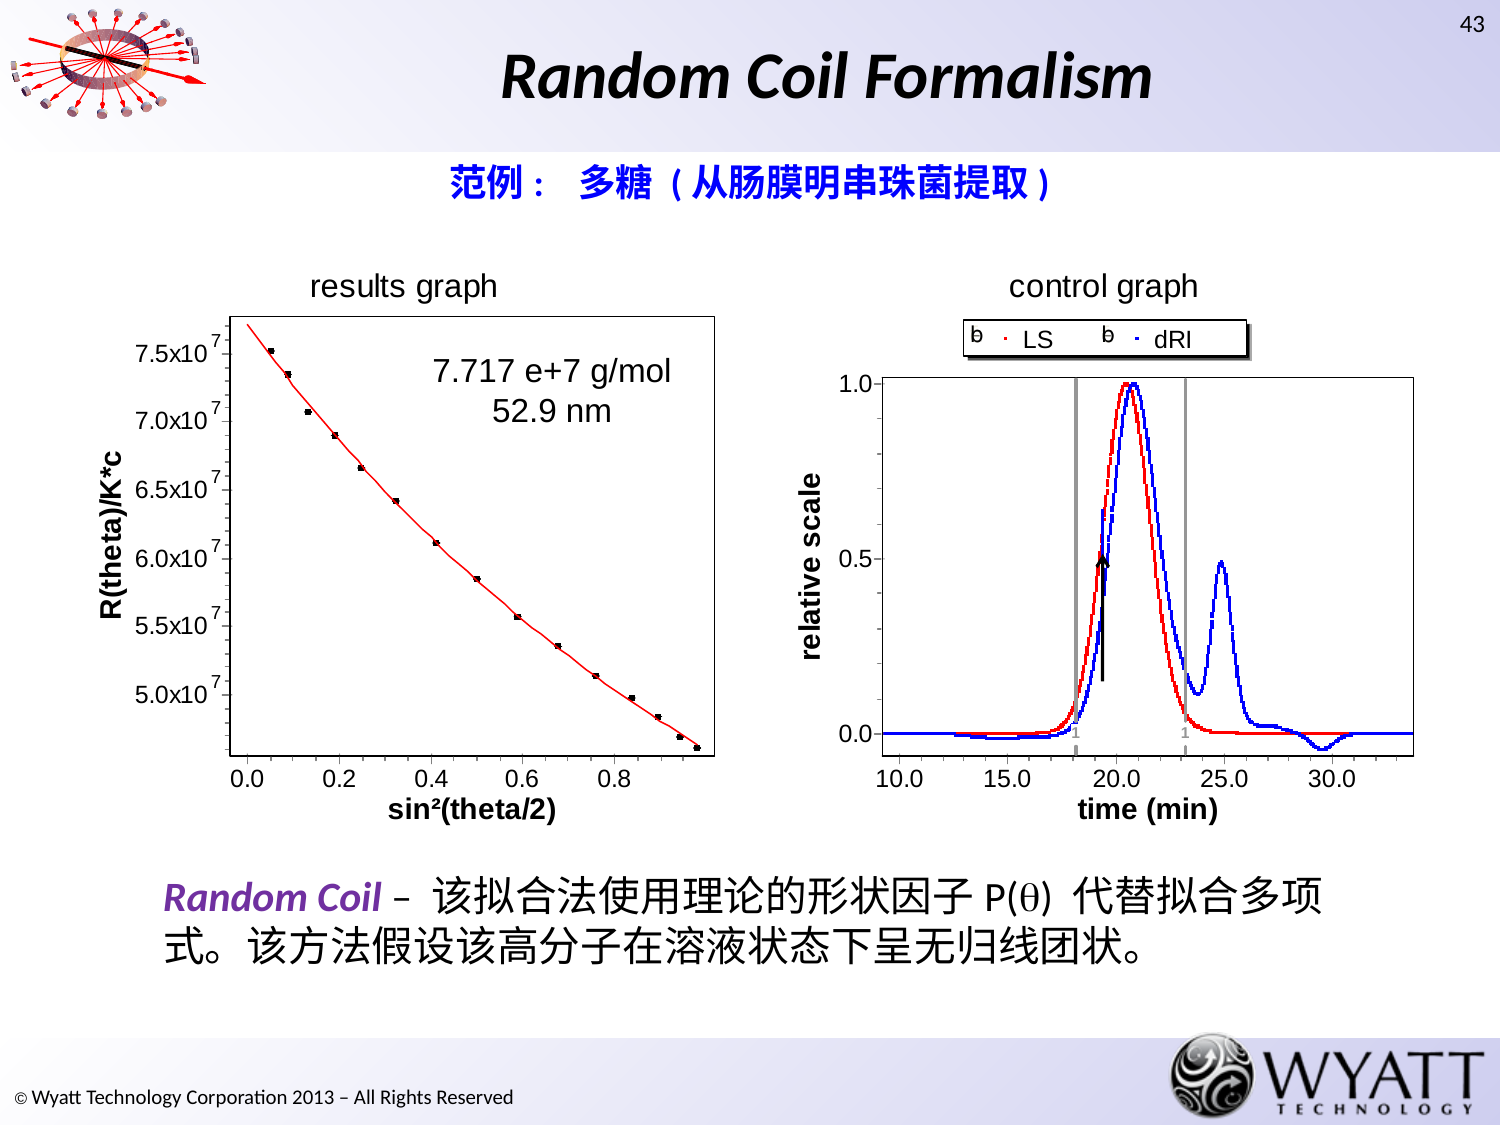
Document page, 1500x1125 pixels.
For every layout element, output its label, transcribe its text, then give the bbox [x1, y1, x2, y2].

title Random Coil Formalism [217, 25, 1438, 120]
picture [1158, 1028, 1498, 1123]
text_box Random Coil – 该拟合法使用理论的形状因子P() 代替拟合多项式。该方法假设该高分子在溶液状态下呈无归线团状。 [148, 861, 1351, 977]
picture [86, 266, 721, 833]
text_box 范例: 多糖 (从肠膜明串珠菌提取) [189, 151, 1310, 212]
picture [785, 266, 1421, 833]
